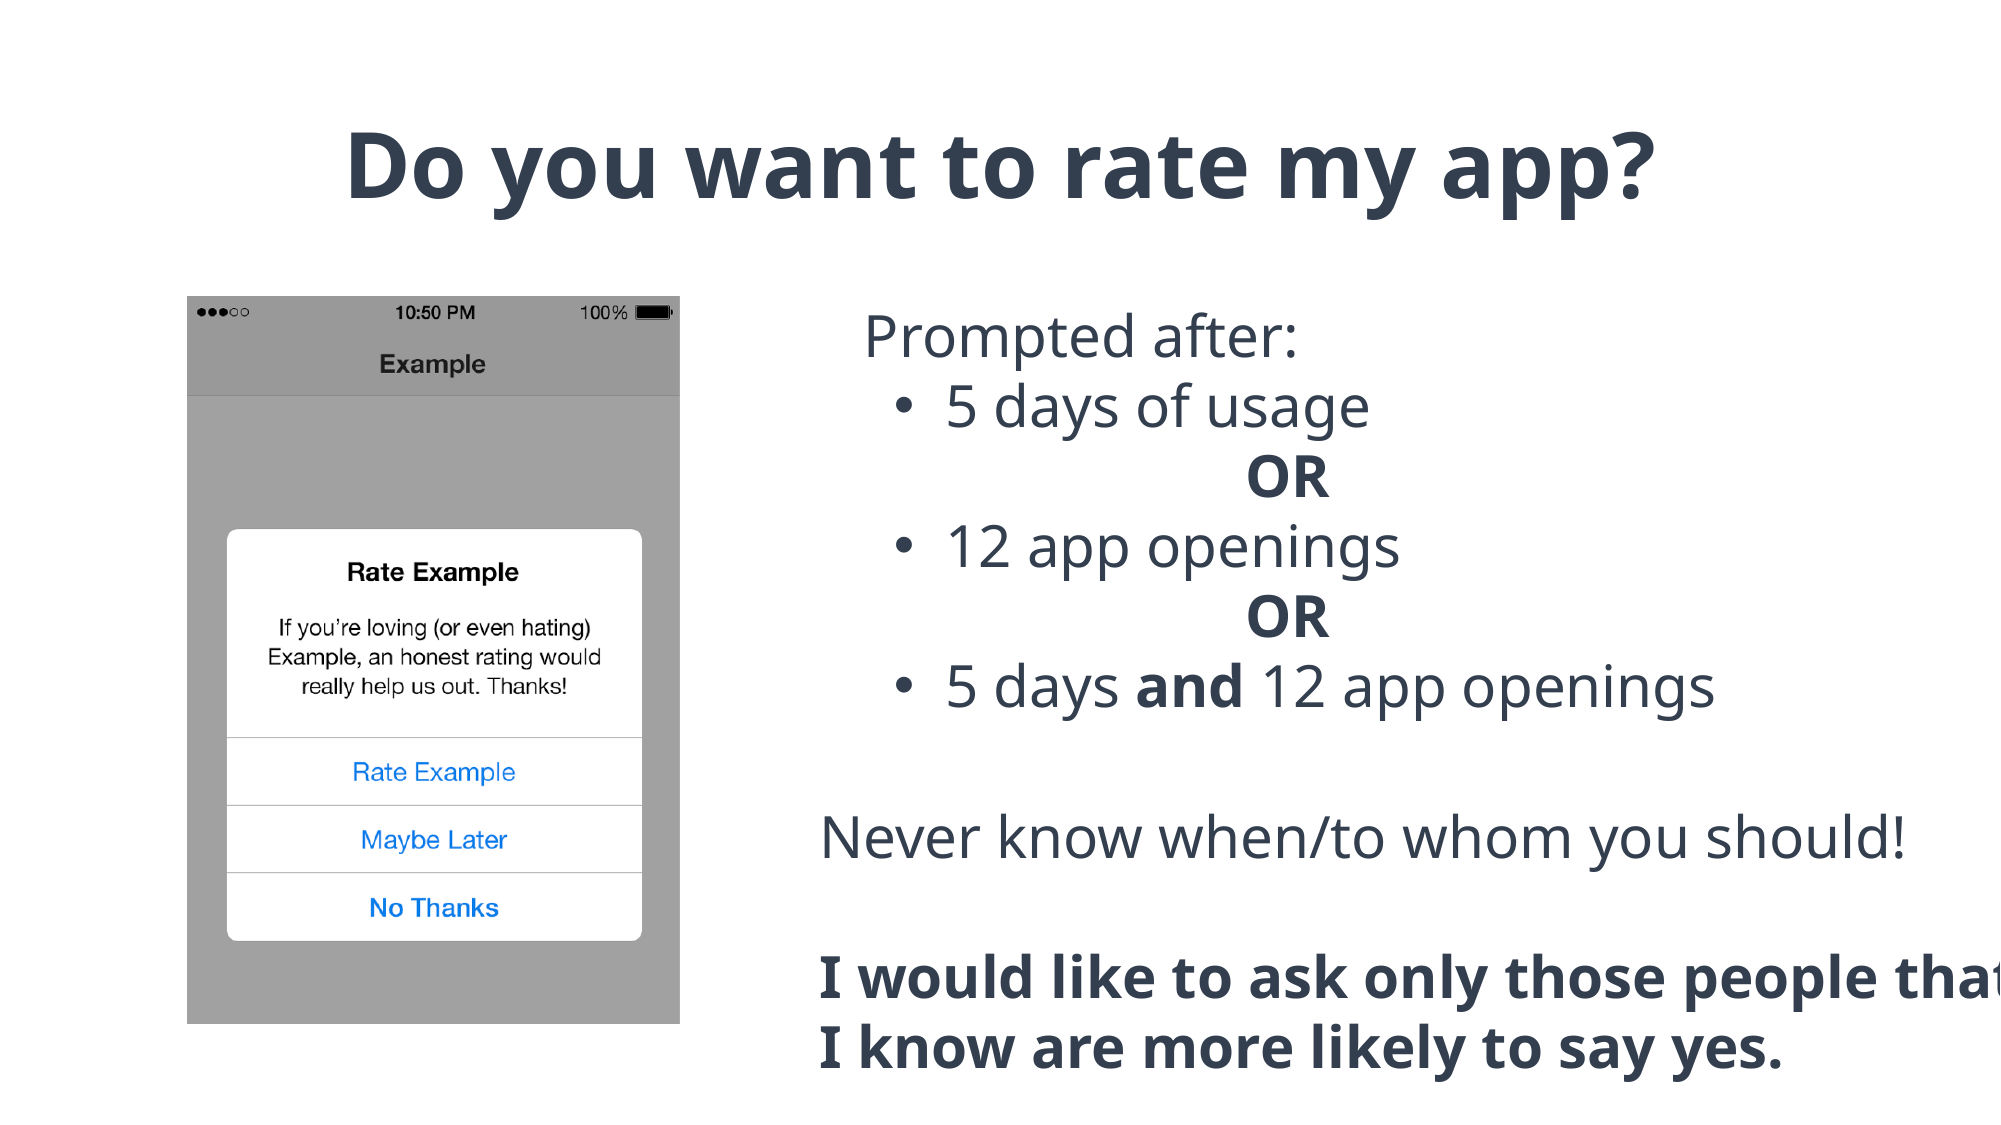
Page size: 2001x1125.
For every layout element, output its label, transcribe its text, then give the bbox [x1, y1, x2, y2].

title Do you want to rate my app? [137, 59, 1863, 278]
text_box Prompted after: 5 days of usage OR 12 app openings OR 5 days and 12 app openings [849, 292, 1732, 727]
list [187, 296, 680, 1024]
text_box Never know when/to whom you should! I would like to ask only those people that I know are more likely to say yes. [804, 792, 2000, 1088]
